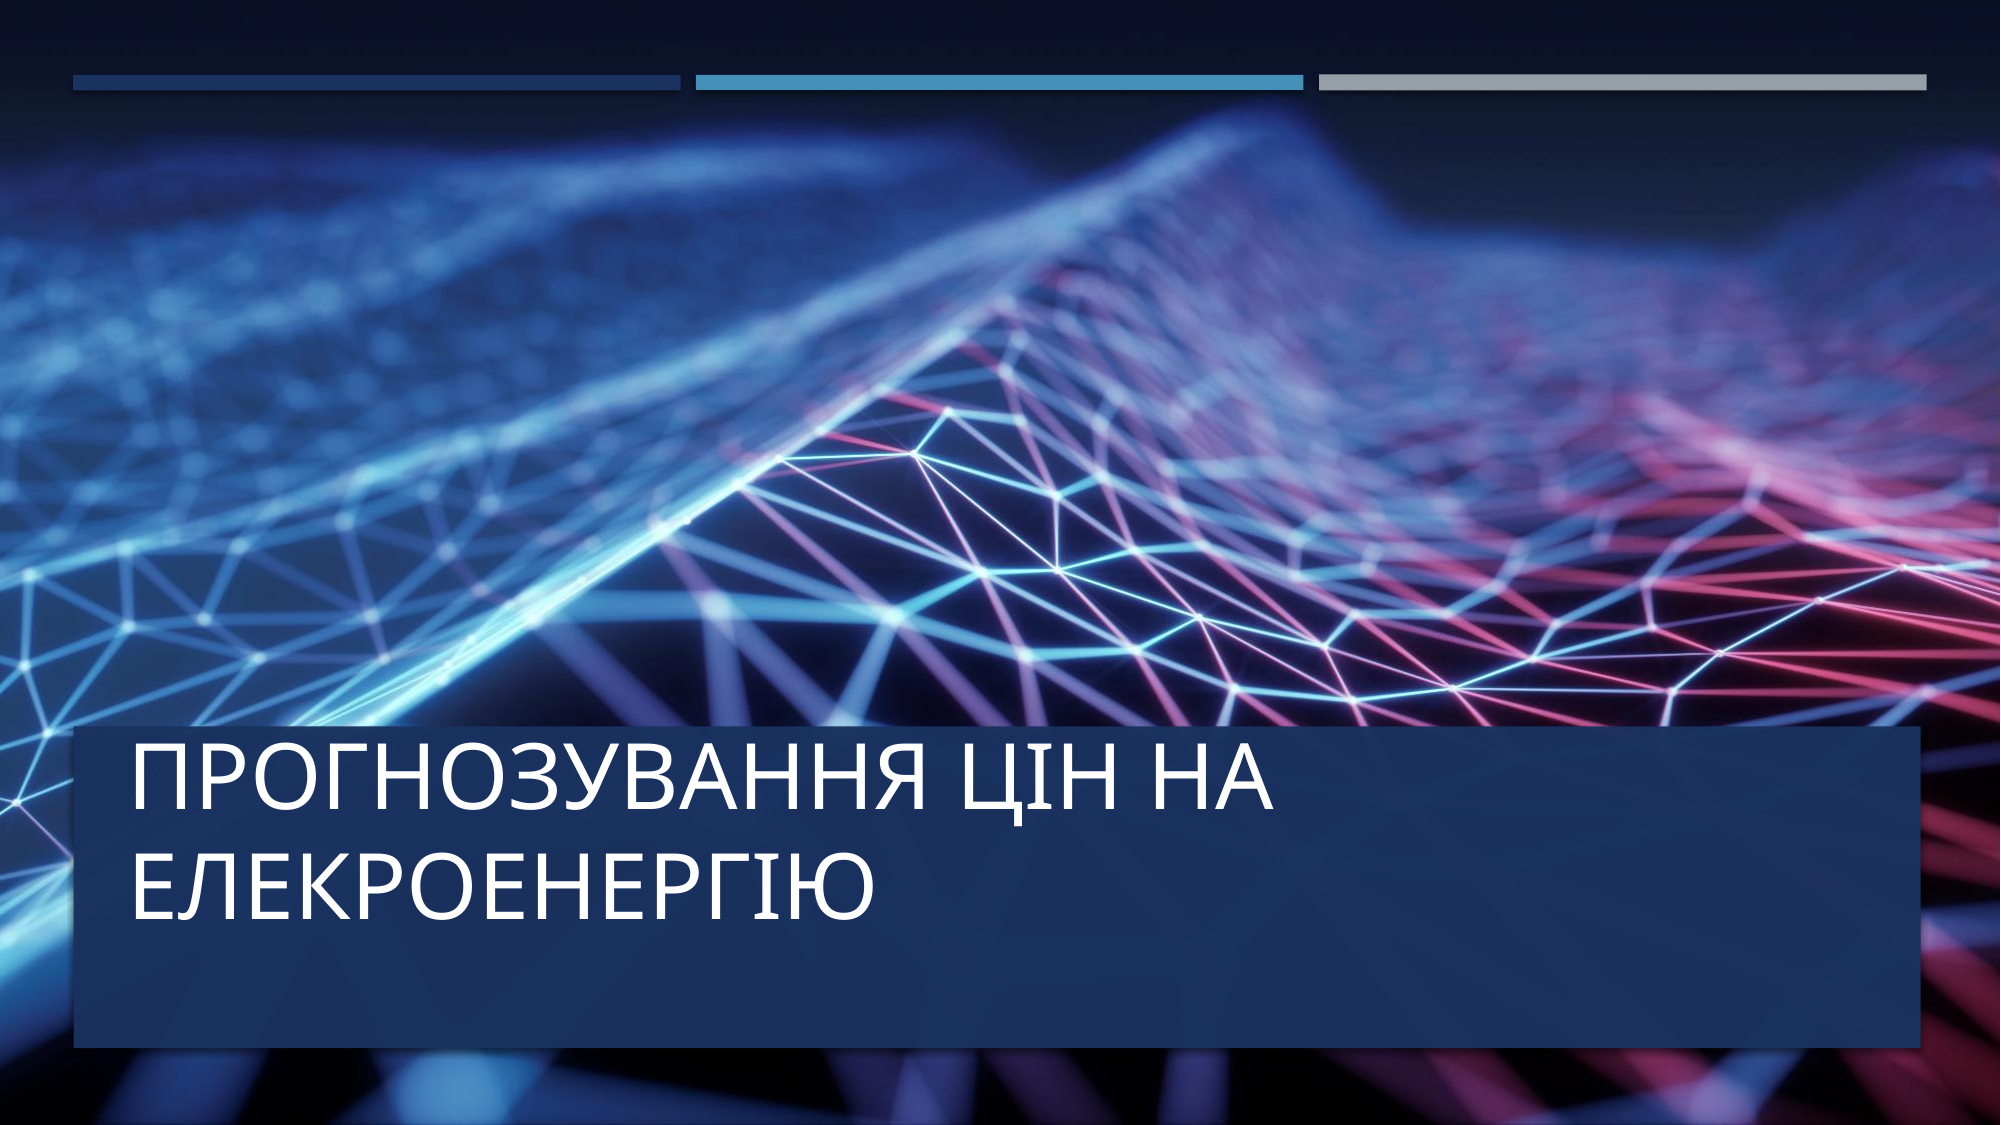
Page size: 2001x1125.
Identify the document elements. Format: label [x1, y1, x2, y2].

picture [0, 0, 2000, 1125]
text_box [72, 73, 1928, 92]
